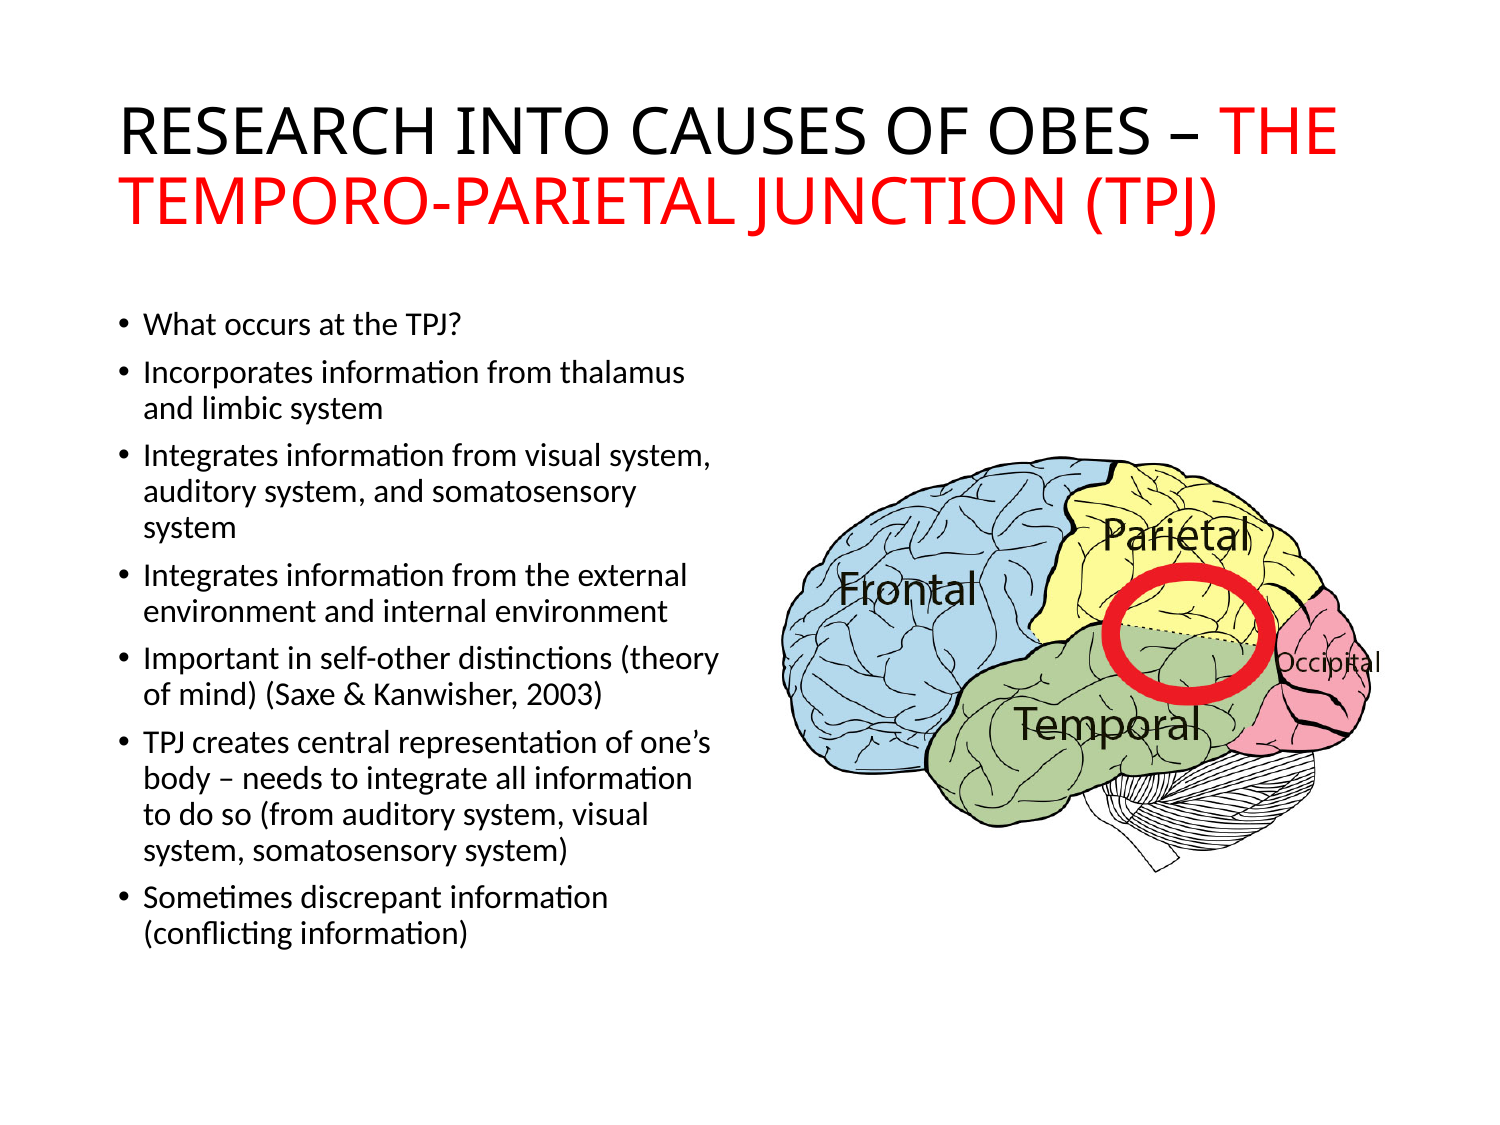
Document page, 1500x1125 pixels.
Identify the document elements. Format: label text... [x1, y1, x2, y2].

list What occurs at the TPJ? Incorporates information from thalamus and limbic system Integrates information from visual system, auditory system, and somatosensory system Integrates information from the external environment and internal environment Important in self-other distinctions (theory of mind) (Saxe & Kanwisher, 2003) TPJ creates central representation of one’s body – needs to integrate all information to do so (from auditory system, visual system, somatosensory system) Sometimes discrepant information (conflicting information) [103, 299, 741, 1014]
title RESEARCH INTO CAUSES OF OBES – THE TEMPORO-PARIETAL JUNCTION (TPJ) [103, 59, 1397, 278]
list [759, 428, 1397, 884]
